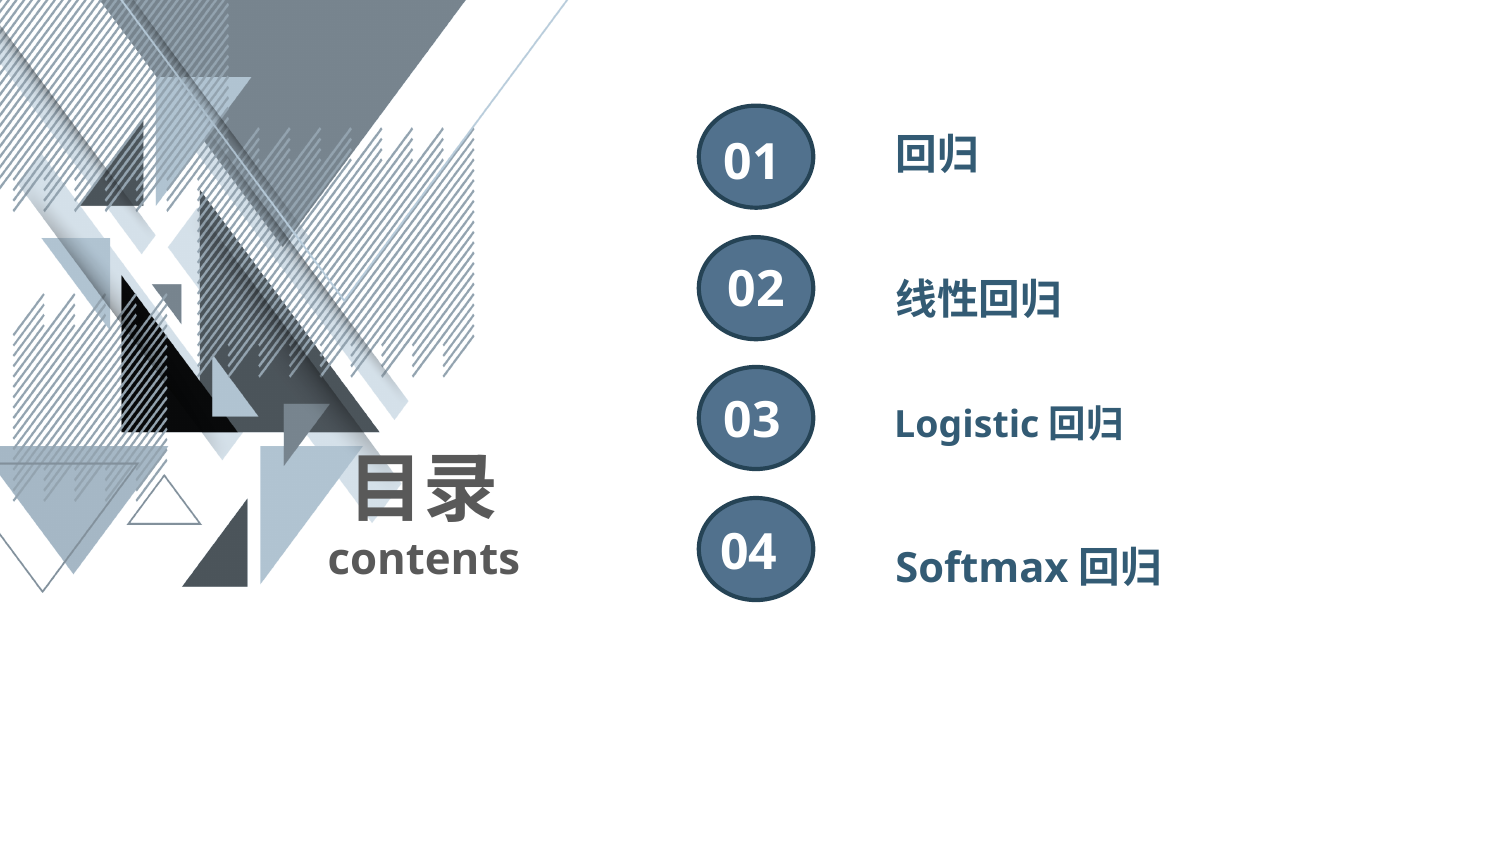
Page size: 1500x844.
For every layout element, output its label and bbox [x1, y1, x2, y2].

text_box [696, 529, 701, 569]
text_box [696, 257, 708, 320]
text_box [711, 177, 1249, 340]
text_box [704, 492, 1325, 594]
text_box [706, 346, 1324, 461]
text_box [696, 392, 704, 444]
text_box [696, 125, 708, 187]
text_box [711, 75, 1231, 174]
text_box [735, 599, 777, 603]
text_box [733, 467, 779, 472]
picture [0, 0, 598, 593]
